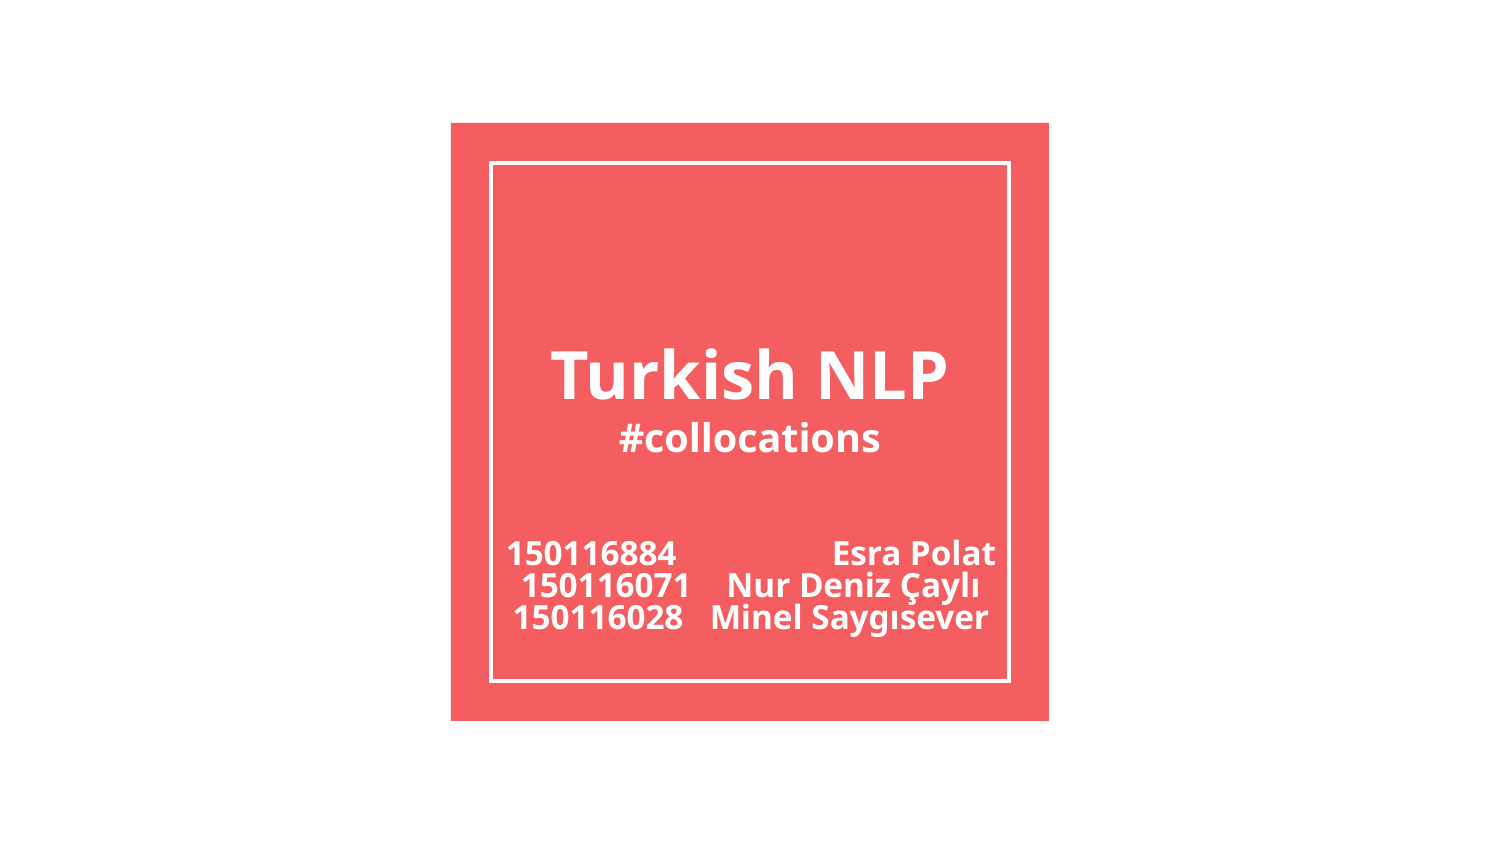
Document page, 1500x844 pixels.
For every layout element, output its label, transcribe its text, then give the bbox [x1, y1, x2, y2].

subtitle 150116884 Esra Polat 150116071 Nur Deniz Çaylı 150116028 Minel Saygısever [455, 535, 1048, 651]
title Turkish NLP #collocations [507, 266, 993, 527]
